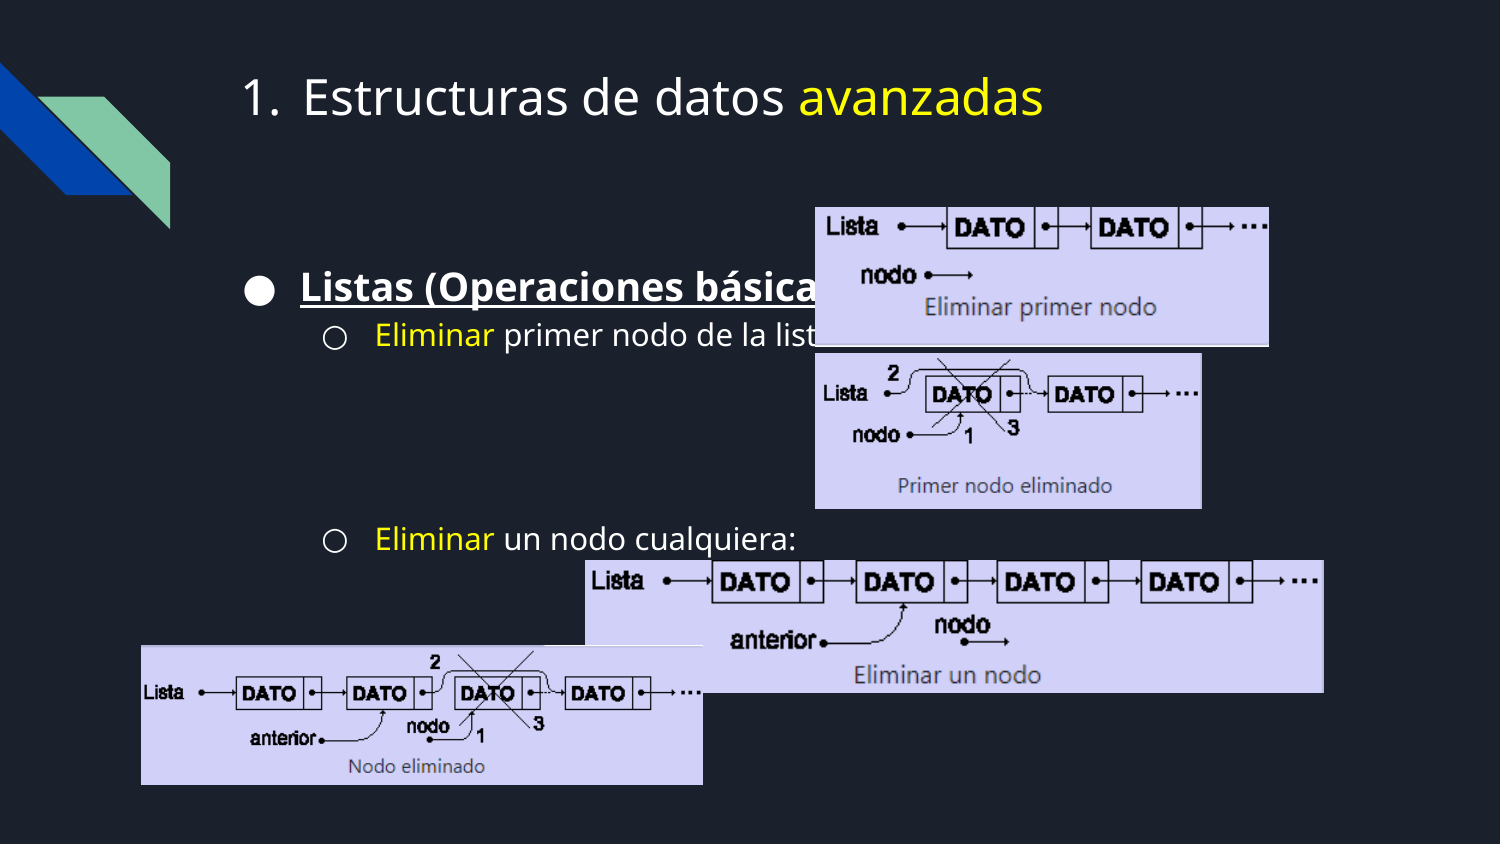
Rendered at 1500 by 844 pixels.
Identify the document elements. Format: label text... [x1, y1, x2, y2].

picture [141, 559, 1324, 785]
picture [815, 352, 1203, 509]
picture [815, 207, 1270, 347]
title Estructuras de datos avanzadas [212, 50, 1368, 201]
text_box Listas (Operaciones básicas) Eliminar primer nodo de la lista: Eliminar un nodo cualquiera: [209, 239, 1371, 640]
